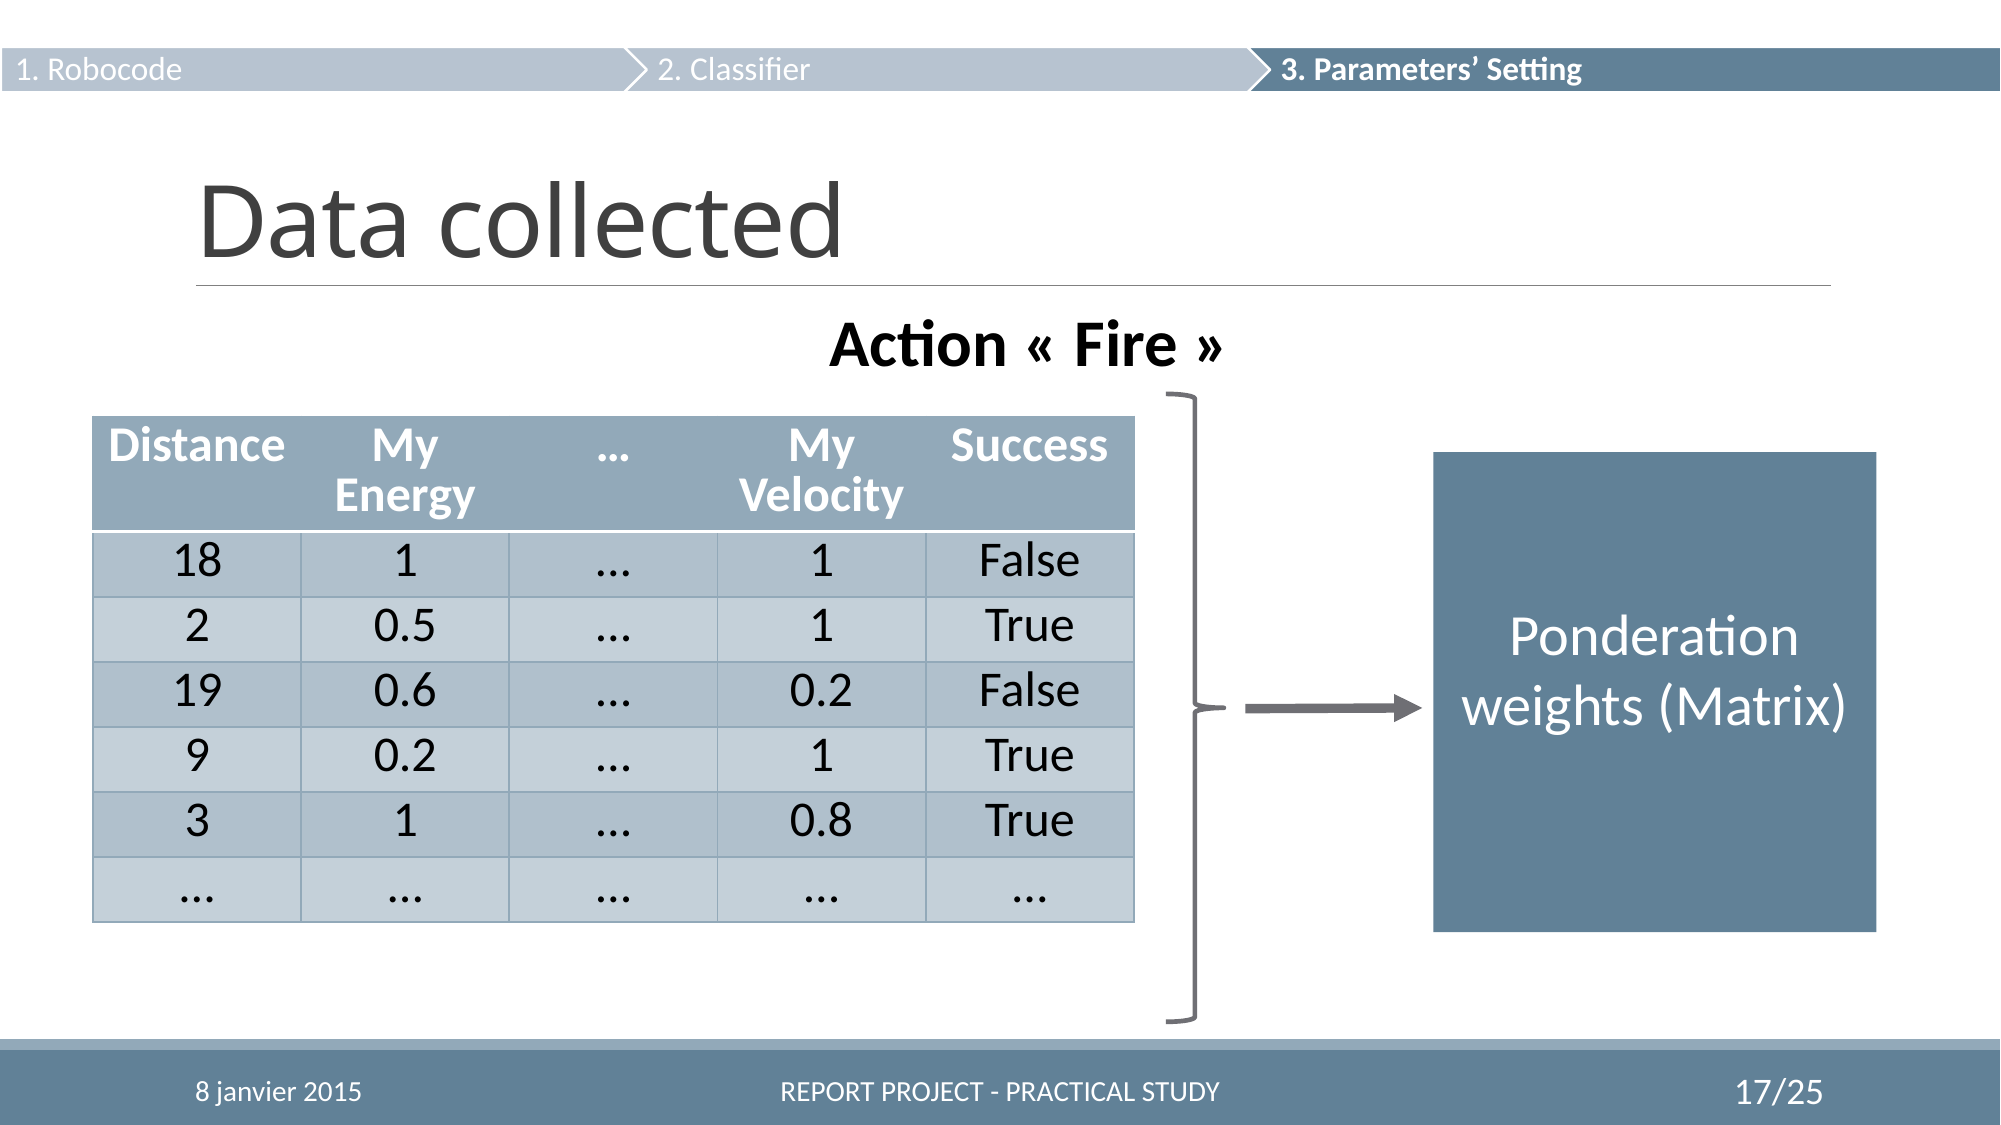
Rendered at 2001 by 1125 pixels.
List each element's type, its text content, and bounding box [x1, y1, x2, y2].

table_cell 18 [94, 533, 300, 596]
table_cell … [510, 663, 717, 726]
text_box Ponderation weights (Matrix) [1432, 451, 1878, 933]
text_box [1165, 392, 1225, 1023]
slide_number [180, 1059, 586, 1120]
table_cell 1 [718, 598, 925, 661]
table_cell 1 [302, 793, 508, 856]
slide_number 17/25 [1624, 1059, 1840, 1120]
table_cell … [718, 858, 925, 921]
title Data collected [180, 103, 1880, 285]
table_cell … [302, 858, 508, 921]
table_cell … [94, 858, 300, 921]
table_cell … [510, 598, 717, 661]
table_cell 1 [302, 533, 508, 596]
table_cell False [927, 663, 1133, 726]
table_header … [510, 417, 717, 530]
table_cell True [927, 793, 1133, 856]
table_header Success [927, 417, 1133, 530]
table_header My Velocity [718, 417, 925, 530]
table_cell 0.2 [302, 728, 508, 791]
table_cell 19 [94, 663, 300, 726]
table_header My Energy [302, 417, 508, 530]
table_cell … [927, 858, 1133, 921]
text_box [0, 46, 2000, 94]
table_cell 0.8 [718, 793, 925, 856]
table_cell True [927, 728, 1133, 791]
table_cell 0.6 [302, 663, 508, 726]
table_cell 0.2 [718, 663, 925, 726]
table_cell 1 [718, 533, 925, 596]
table_cell 3 [94, 793, 300, 856]
table_cell … [510, 728, 717, 791]
table_cell 2 [94, 598, 300, 661]
table_cell True [927, 598, 1133, 661]
table_header Distance [94, 417, 300, 530]
table_cell False [927, 533, 1133, 596]
table_cell … [510, 793, 717, 856]
table_cell ... [510, 533, 717, 596]
text_box Action « Fire » [760, 292, 1299, 388]
table_cell 9 [94, 728, 300, 791]
footer Report projeCt - PRACTICAL STUDY [604, 1059, 1396, 1120]
table_cell … [510, 858, 717, 921]
table_cell 1 [718, 728, 925, 791]
table_cell 0.5 [302, 598, 508, 661]
